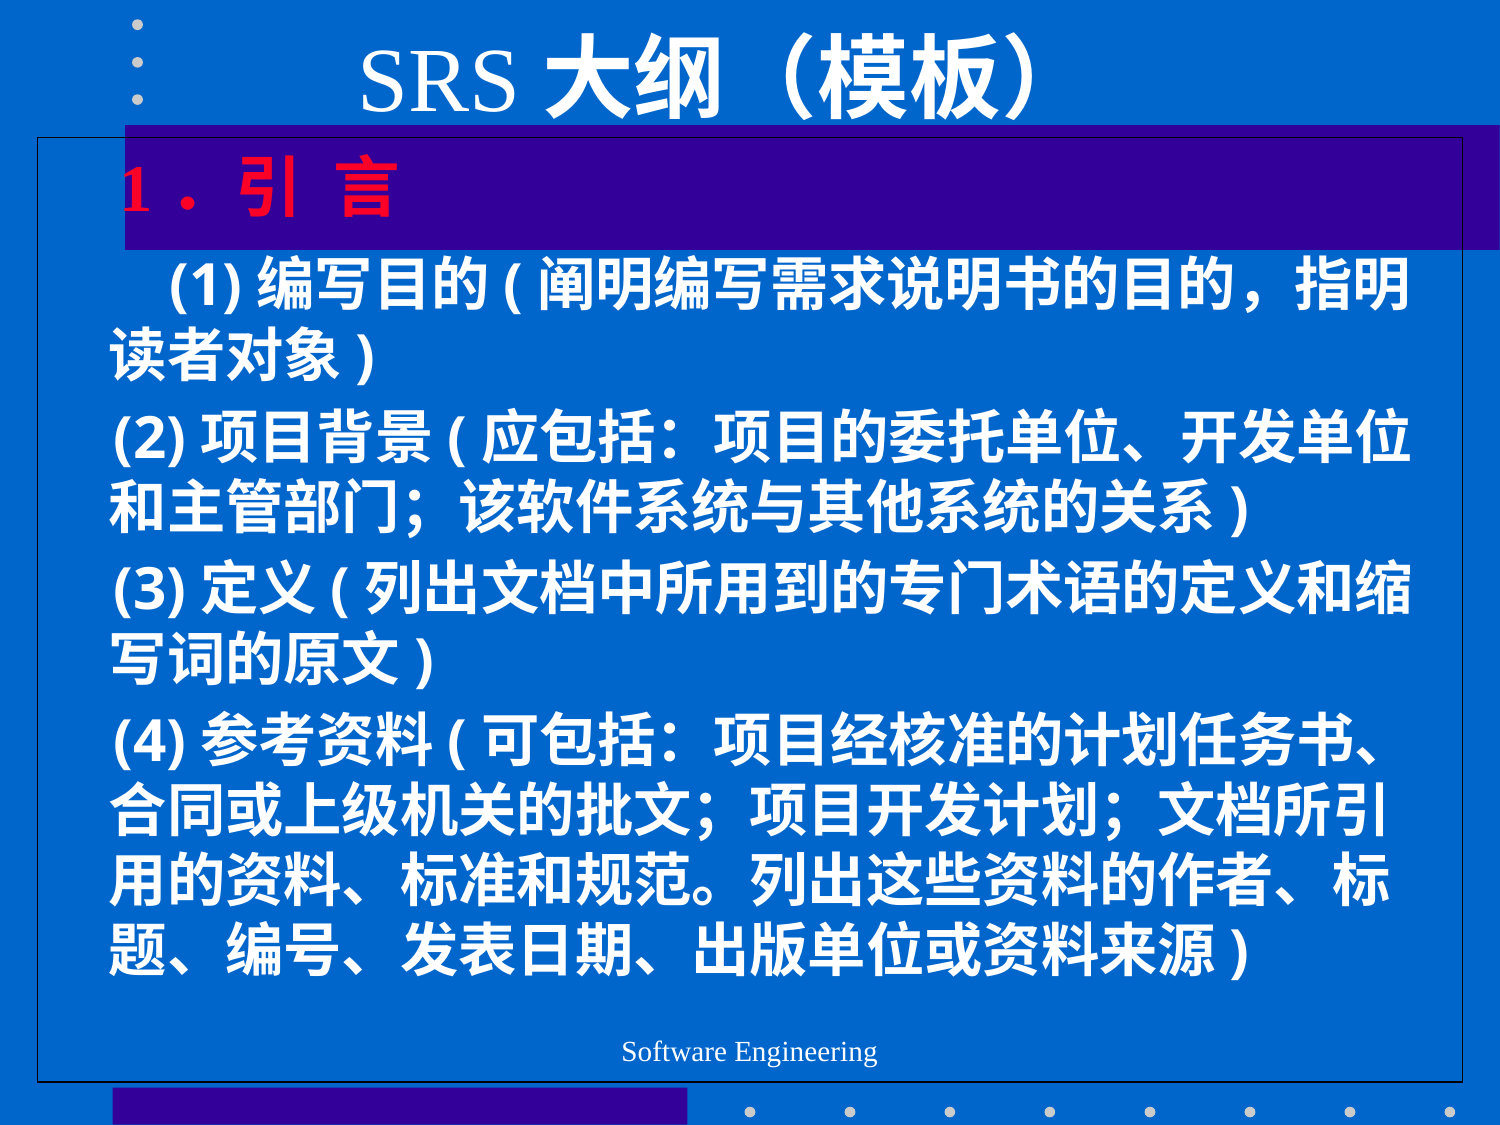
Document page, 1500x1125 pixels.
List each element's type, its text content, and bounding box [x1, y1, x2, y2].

list 1．引 言 (1)编写目的(阐明编写需求说明书的目的，指明读者对象) (2)项目背景(应包括：项目的委托单位、开发单位和主管部门；该软件系统与其他系统的关系) (3)定义(列出文档中所用到的专门术语的定义和缩写词的原文) (4)参考资料(可包括：项目经核准的计划任务书、合同或上级机关的批文；项目开发计划；文档所引用的资料、标准和规范。列出这些资料的作者、标题、编号、发表日期、出版单位或资料来源) [37, 137, 1463, 1083]
footer Software Engineering [511, 1024, 988, 1101]
title SRS大纲（模板） [149, 12, 1301, 137]
